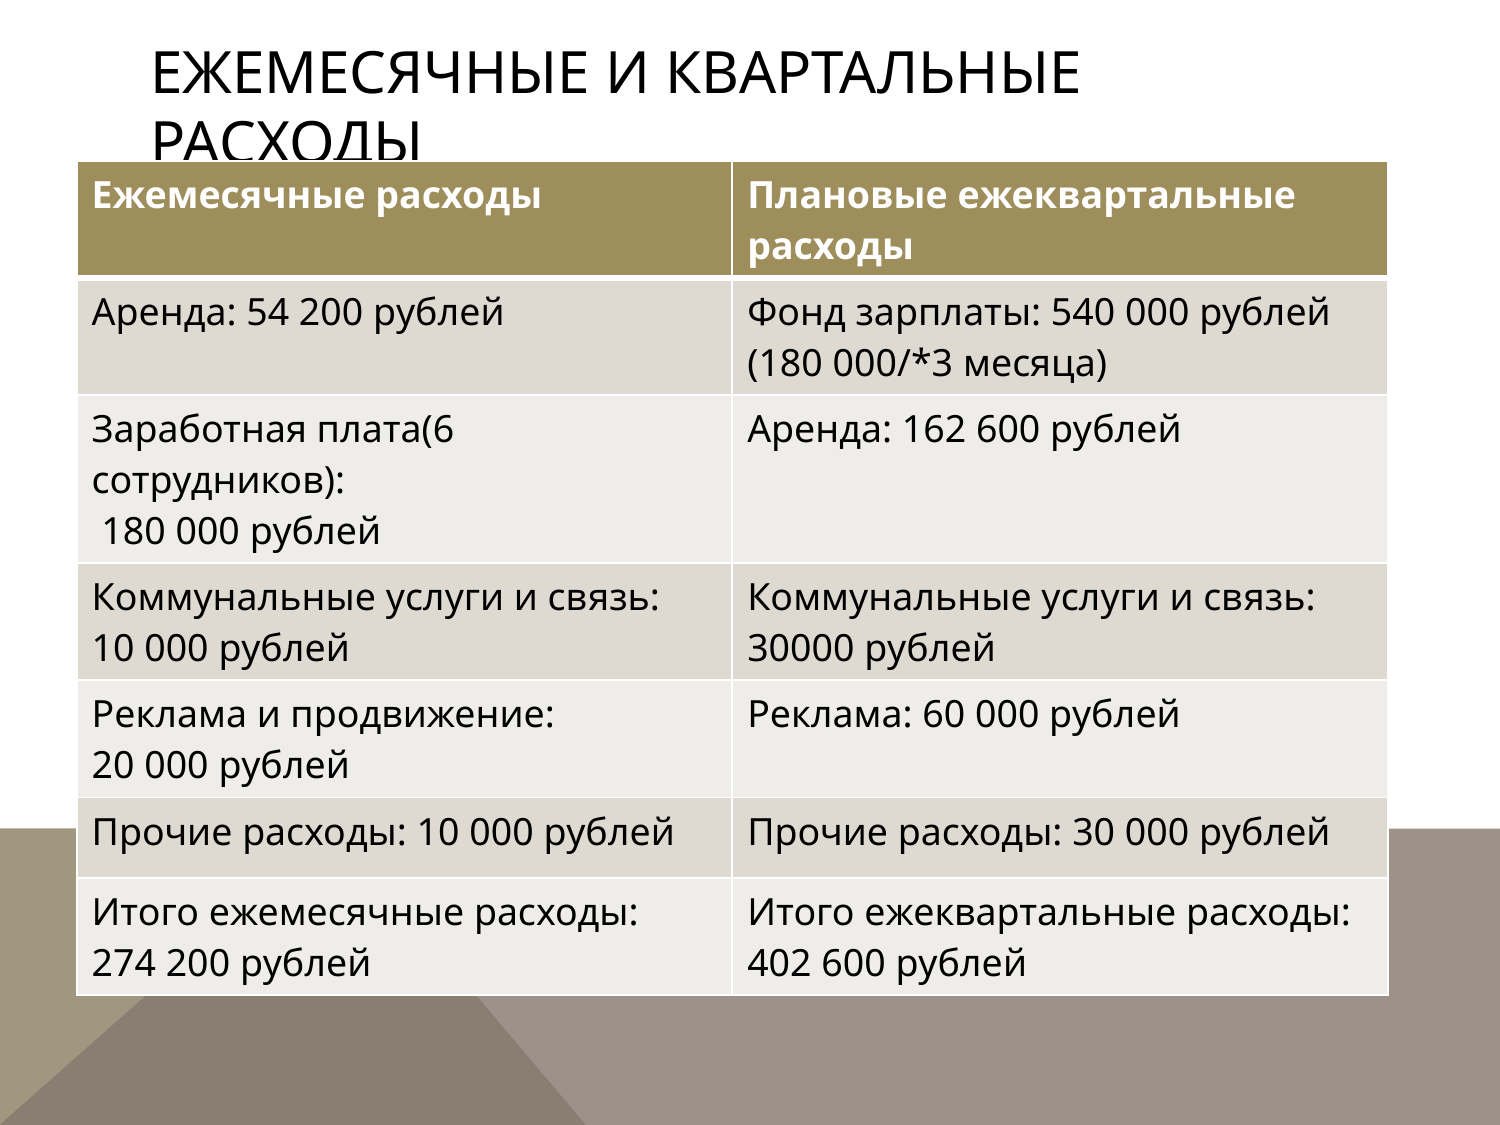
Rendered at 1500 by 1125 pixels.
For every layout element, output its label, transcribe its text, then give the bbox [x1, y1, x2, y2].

table_cell Заработная плата(6 сотрудников): 180 000 рублей [78, 396, 731, 562]
table_cell Коммунальные услуги и связь: 30000 рублей [733, 564, 1387, 679]
table_cell Реклама: 60 000 рублей [733, 681, 1387, 797]
title Ежемесячные и квартальные расходы [135, 60, 1369, 150]
table_header Ежемесячные расходы [78, 162, 731, 275]
table_cell Реклама и продвижение: 20 000 рублей [78, 681, 731, 797]
table_header Плановые ежеквартальные расходы [733, 162, 1387, 275]
table_cell Итого ежеквартальные расходы: 402 600 рублей [733, 879, 1387, 994]
table_cell Фонд зарплаты: 540 000 рублей (180 000/*3 месяца) [733, 281, 1387, 394]
table_cell Аренда: 162 600 рублей [733, 396, 1387, 562]
table_cell Итого ежемесячные расходы: 274 200 рублей [78, 879, 731, 994]
table_cell Прочие расходы: 10 000 рублей [78, 798, 731, 877]
table_cell Аренда: 54 200 рублей [78, 281, 731, 394]
table_cell Прочие расходы: 30 000 рублей [733, 798, 1387, 877]
table_cell Коммунальные услуги и связь: 10 000 рублей [78, 564, 731, 679]
